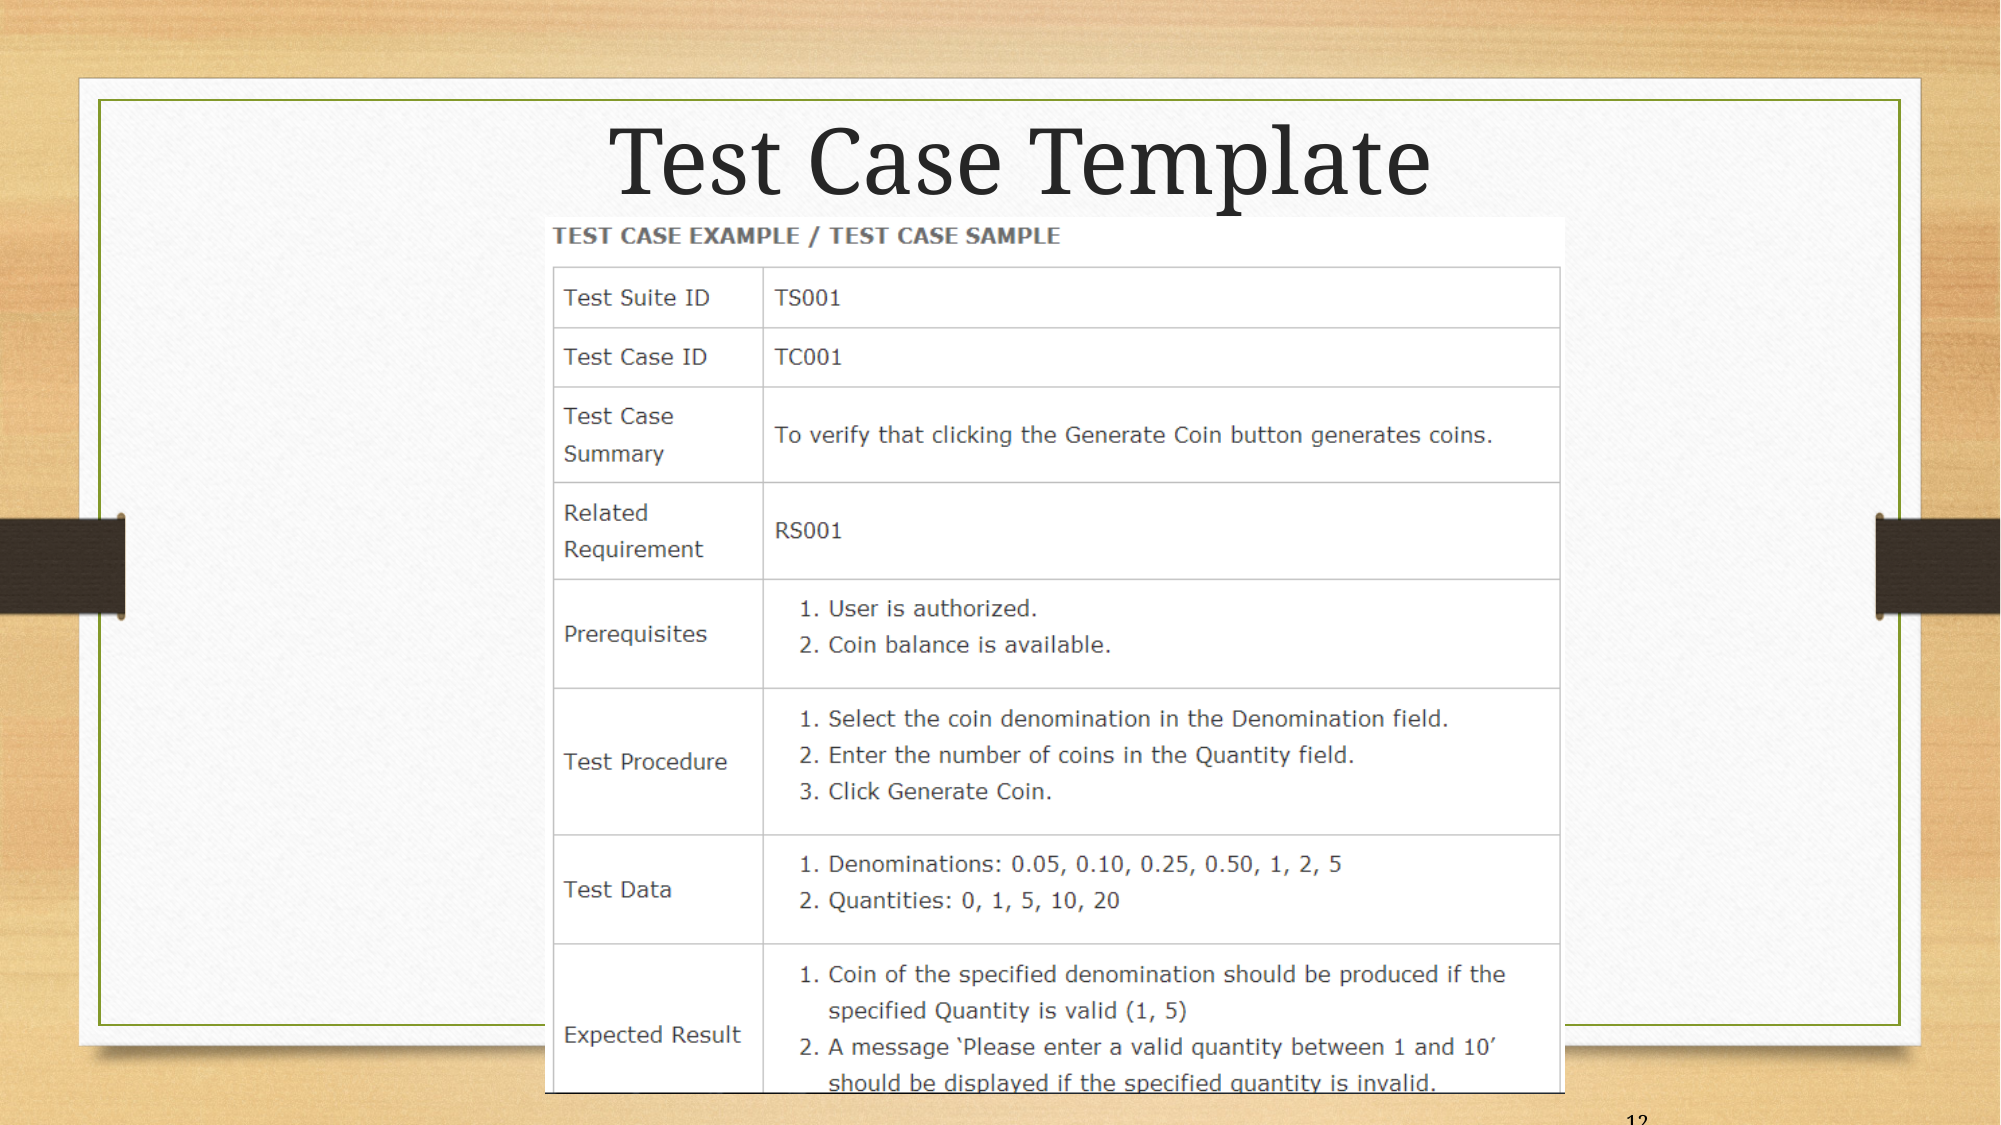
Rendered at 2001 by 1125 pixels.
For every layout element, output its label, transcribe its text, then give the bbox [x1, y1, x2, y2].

slide_number 12 [1313, 1093, 1664, 1125]
text_box Test Case Template [313, 95, 1729, 284]
picture [0, 0, 2001, 1125]
